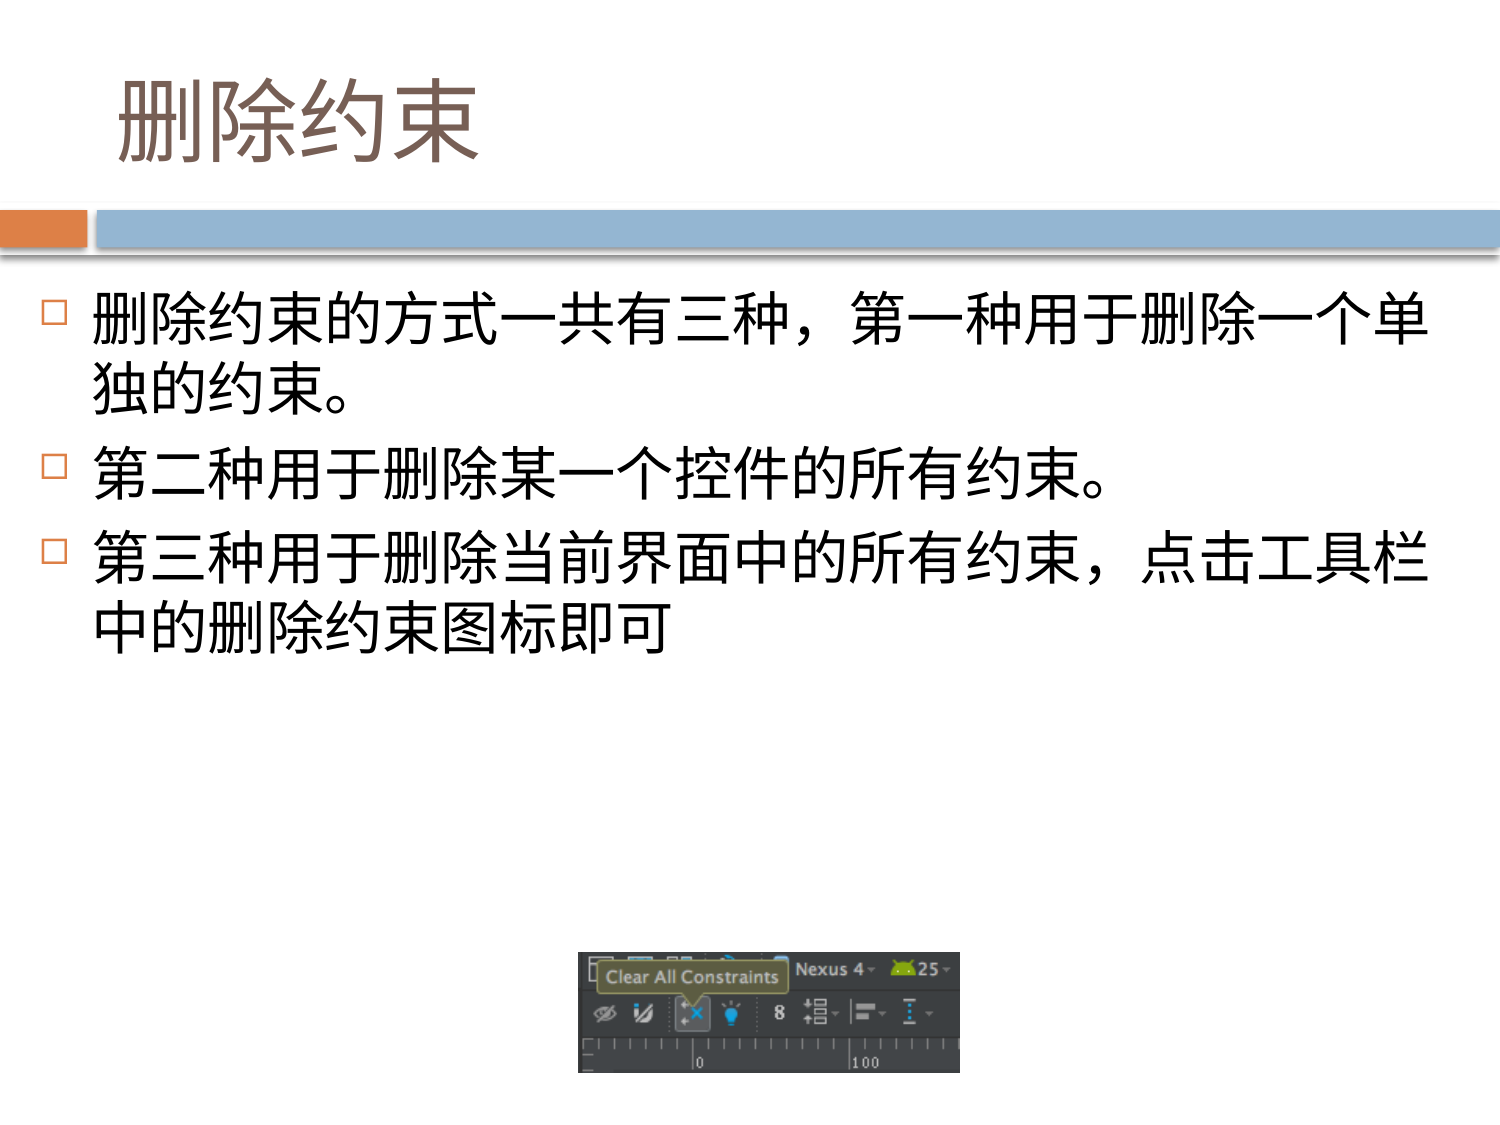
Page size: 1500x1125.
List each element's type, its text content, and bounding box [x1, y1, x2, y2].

list 删除约束的方式一共有三种，第一种用于删除一个单独的约束。 第二种用于删除某一个控件的所有约束。 第三种用于删除当前界面中的所有约束，点击工具栏中的删除约束图标即可 [24, 274, 1471, 1013]
picture [578, 951, 961, 1073]
title 删除约束 [100, 37, 1438, 200]
